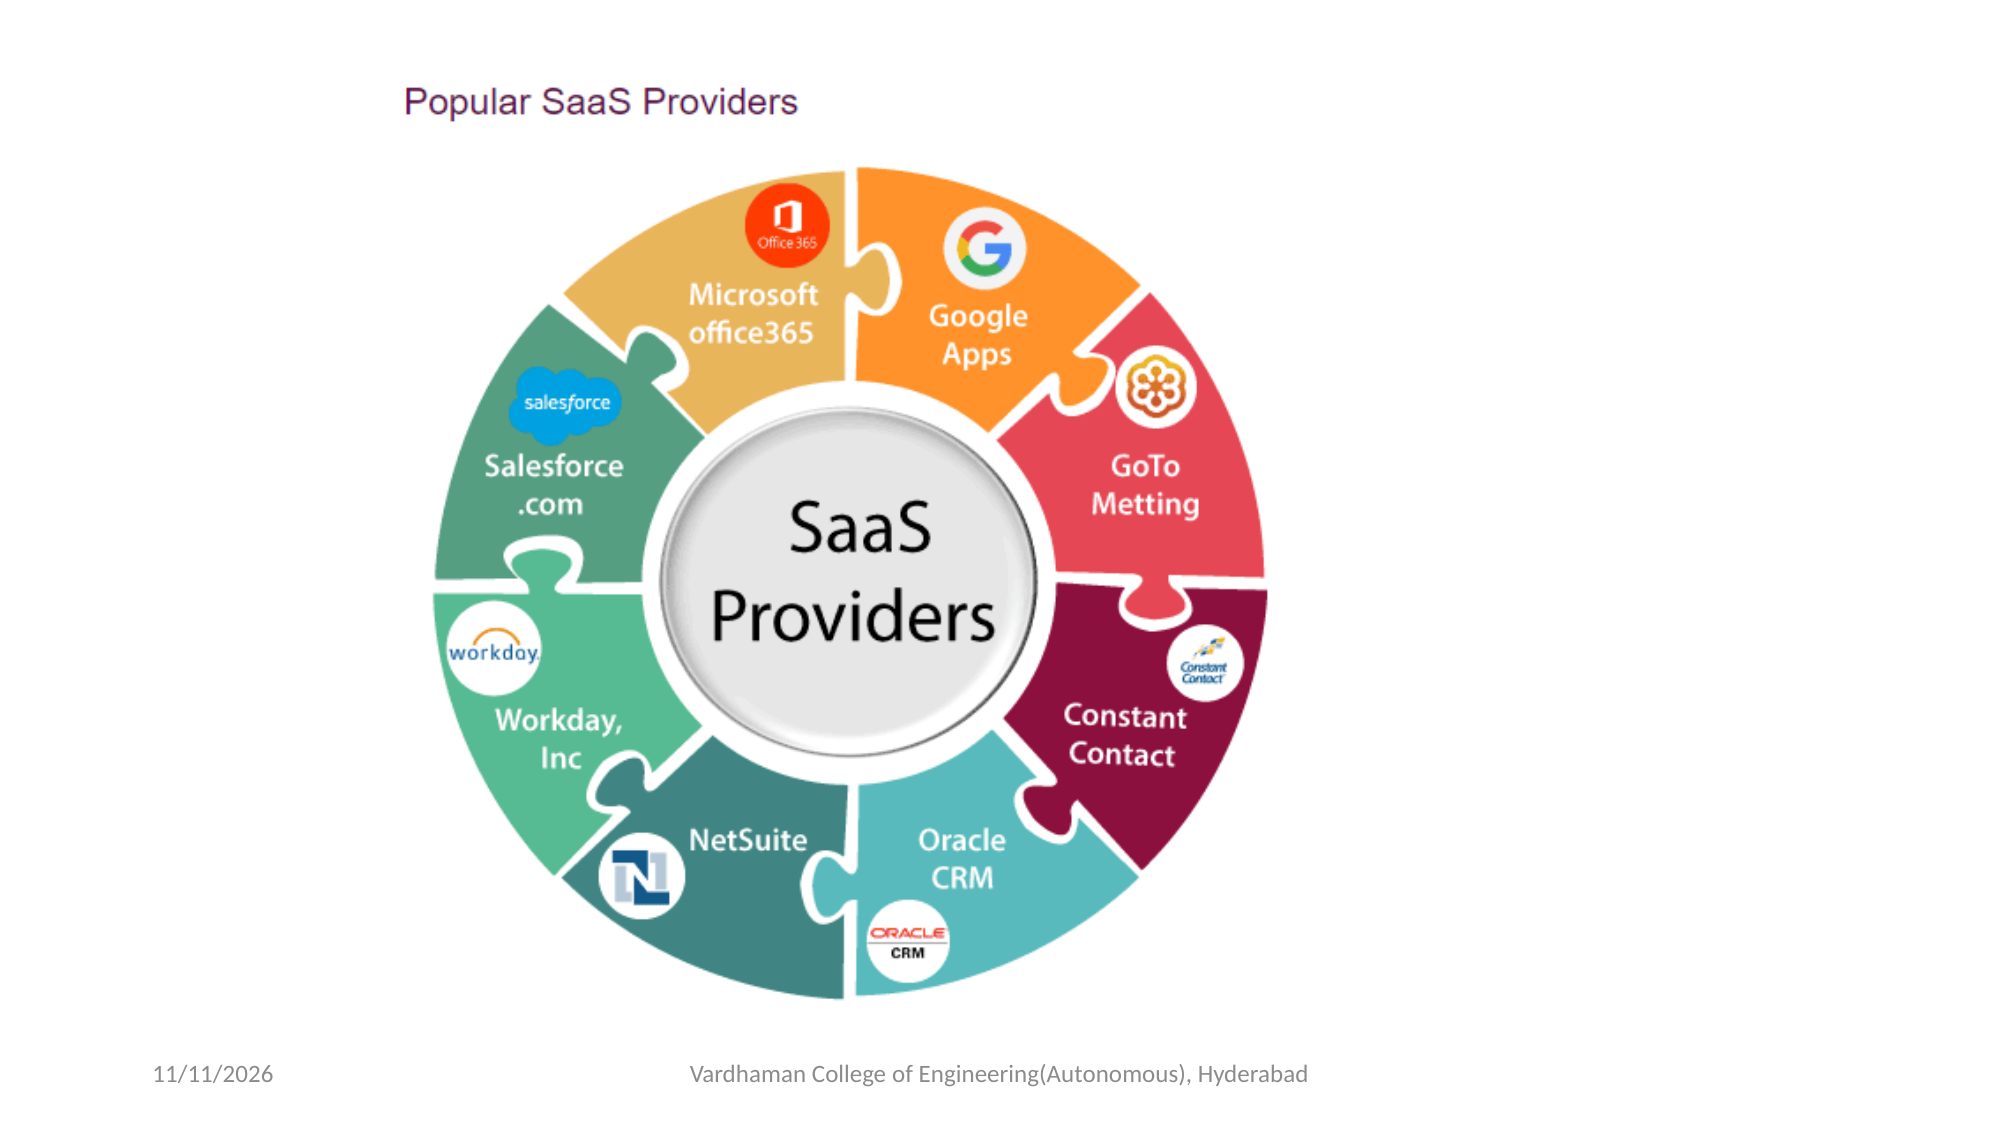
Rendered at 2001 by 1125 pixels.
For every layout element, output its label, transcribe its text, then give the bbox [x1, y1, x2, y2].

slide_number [137, 1042, 588, 1103]
footer Vardhaman College of Engineering(Autonomous), Hyderabad [662, 1042, 1338, 1103]
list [391, 67, 1377, 1022]
